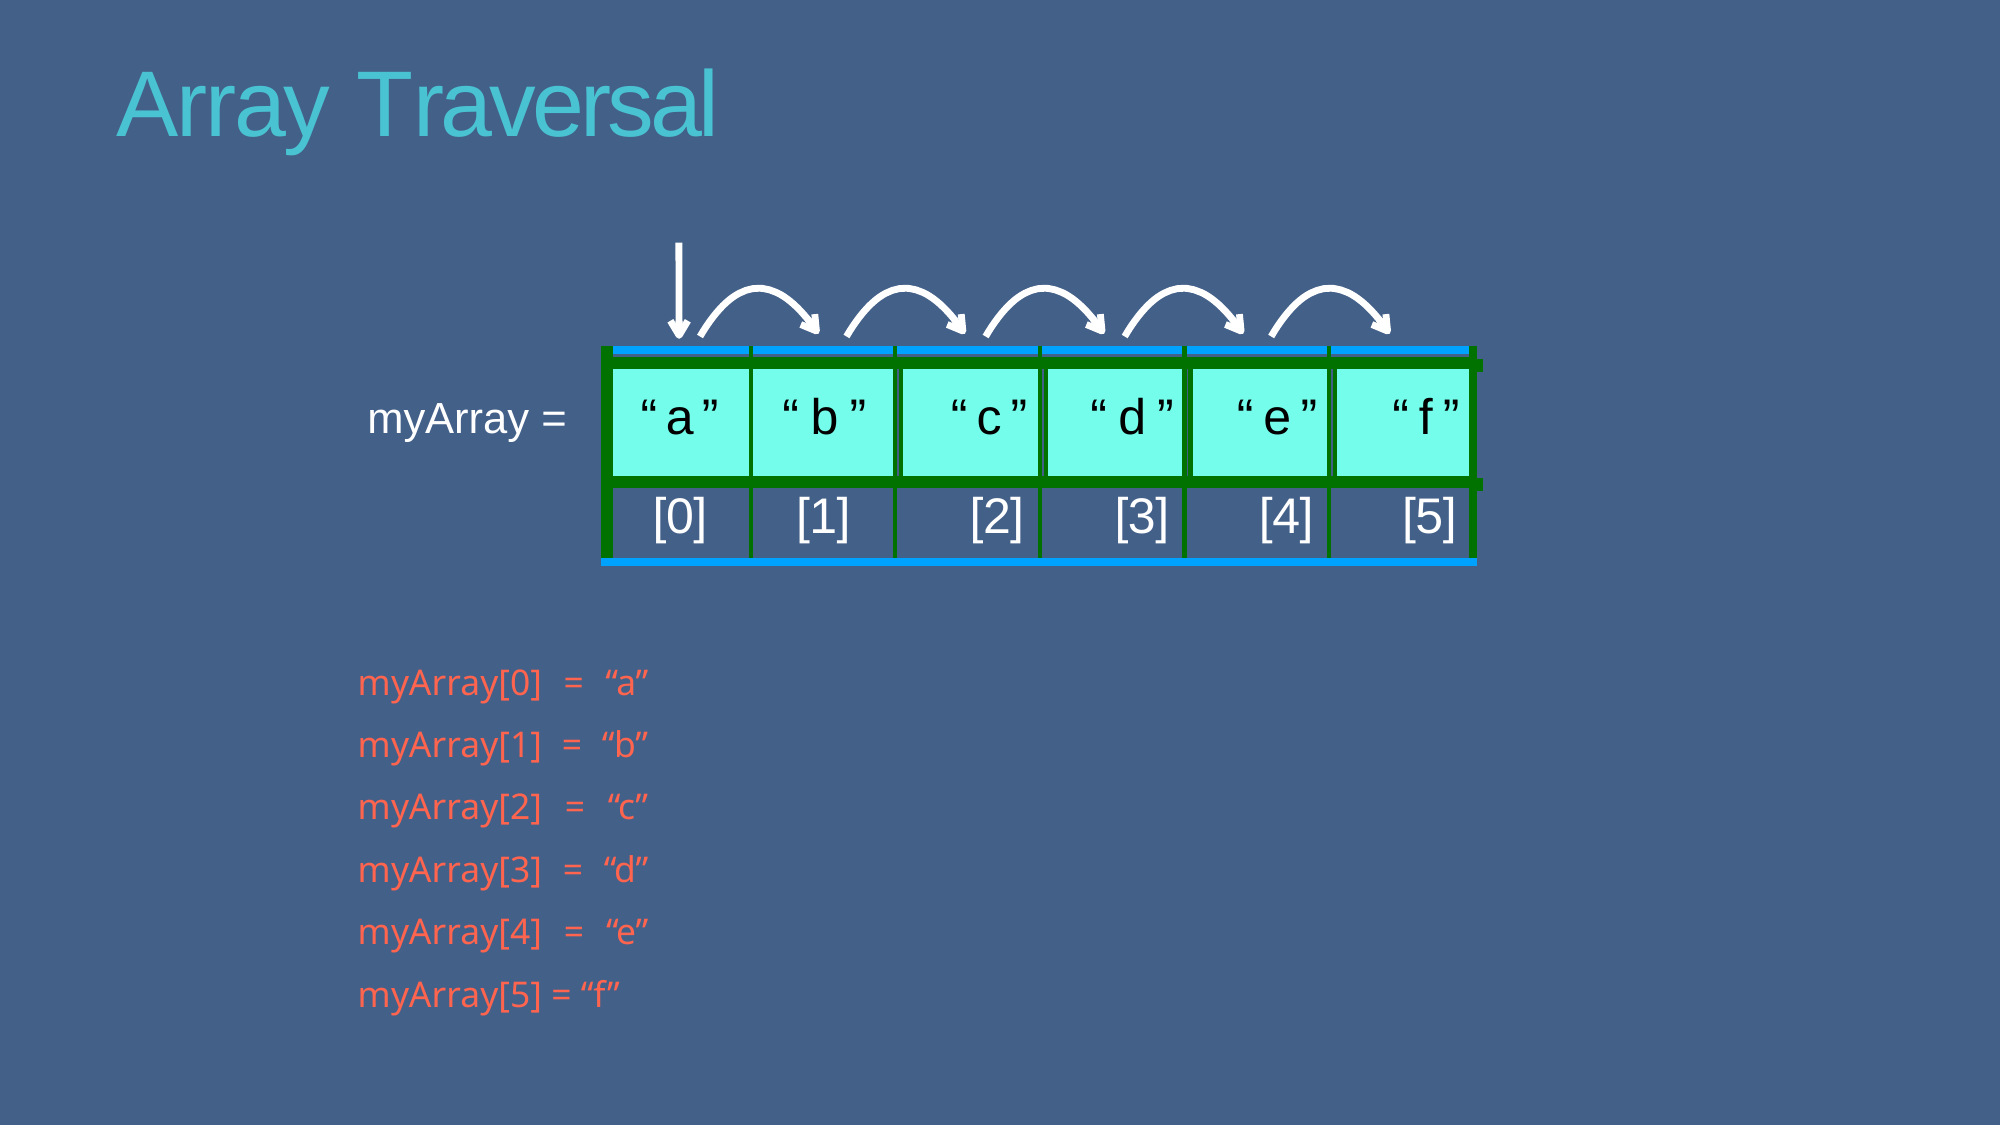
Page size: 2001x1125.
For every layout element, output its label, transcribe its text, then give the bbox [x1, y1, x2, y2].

table_cell [3] [1042, 488, 1182, 558]
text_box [844, 285, 966, 339]
text_box myArray[0] = “a” myArray[1] = “b” myArray[2] = “c” myArray[3] = “d” myArray[4] = “e” myArray[5] = “f” [356, 638, 649, 1015]
table_cell [4] [1187, 488, 1327, 558]
table_cell [0] [613, 488, 749, 558]
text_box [1122, 285, 1244, 339]
title Array Traversal [32, 41, 1181, 231]
table_cell [5] [1331, 488, 1469, 558]
table_cell “c” [903, 369, 1038, 476]
table_cell “a” [613, 369, 749, 476]
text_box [1268, 285, 1390, 339]
table_cell “e” [1193, 369, 1327, 476]
table_cell [2] [897, 488, 1038, 558]
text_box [983, 285, 1105, 339]
table_cell “f” [1337, 369, 1469, 476]
table_cell [1] [753, 488, 893, 558]
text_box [697, 285, 819, 339]
table_cell “b” [753, 369, 893, 476]
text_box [668, 240, 691, 338]
table_cell “d” [1048, 369, 1182, 476]
text_box myArray = [366, 388, 572, 443]
